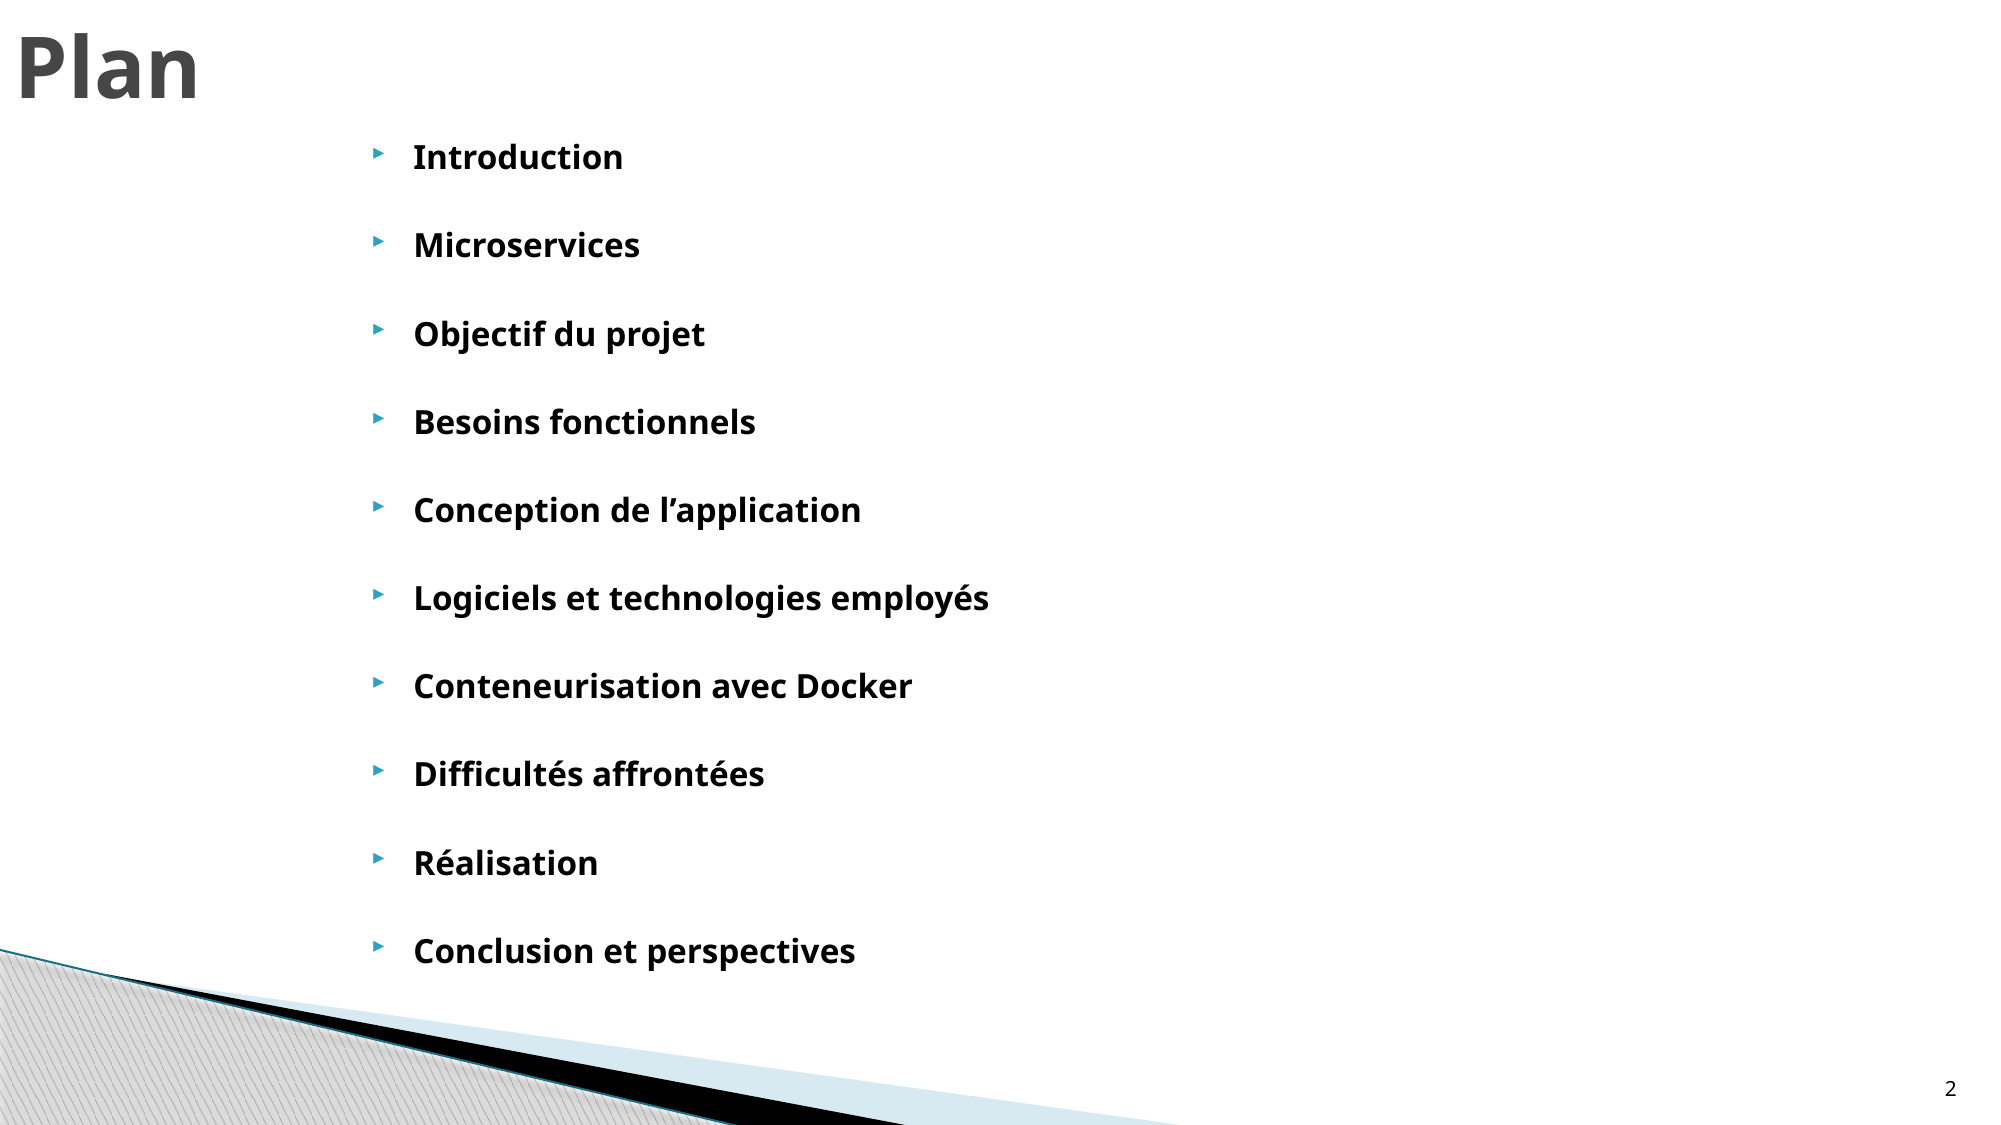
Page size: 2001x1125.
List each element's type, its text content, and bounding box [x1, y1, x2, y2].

slide_number 2 [1891, 1051, 1972, 1112]
list Introduction Microservices Objectif du projet Besoins fonctionnels Conception de l’application Logiciels et technologies employés Conteneurisation avec Docker Difficultés affrontées Réalisation Conclusion et perspectives [338, 128, 1689, 1003]
title Plan [0, 0, 1350, 129]
